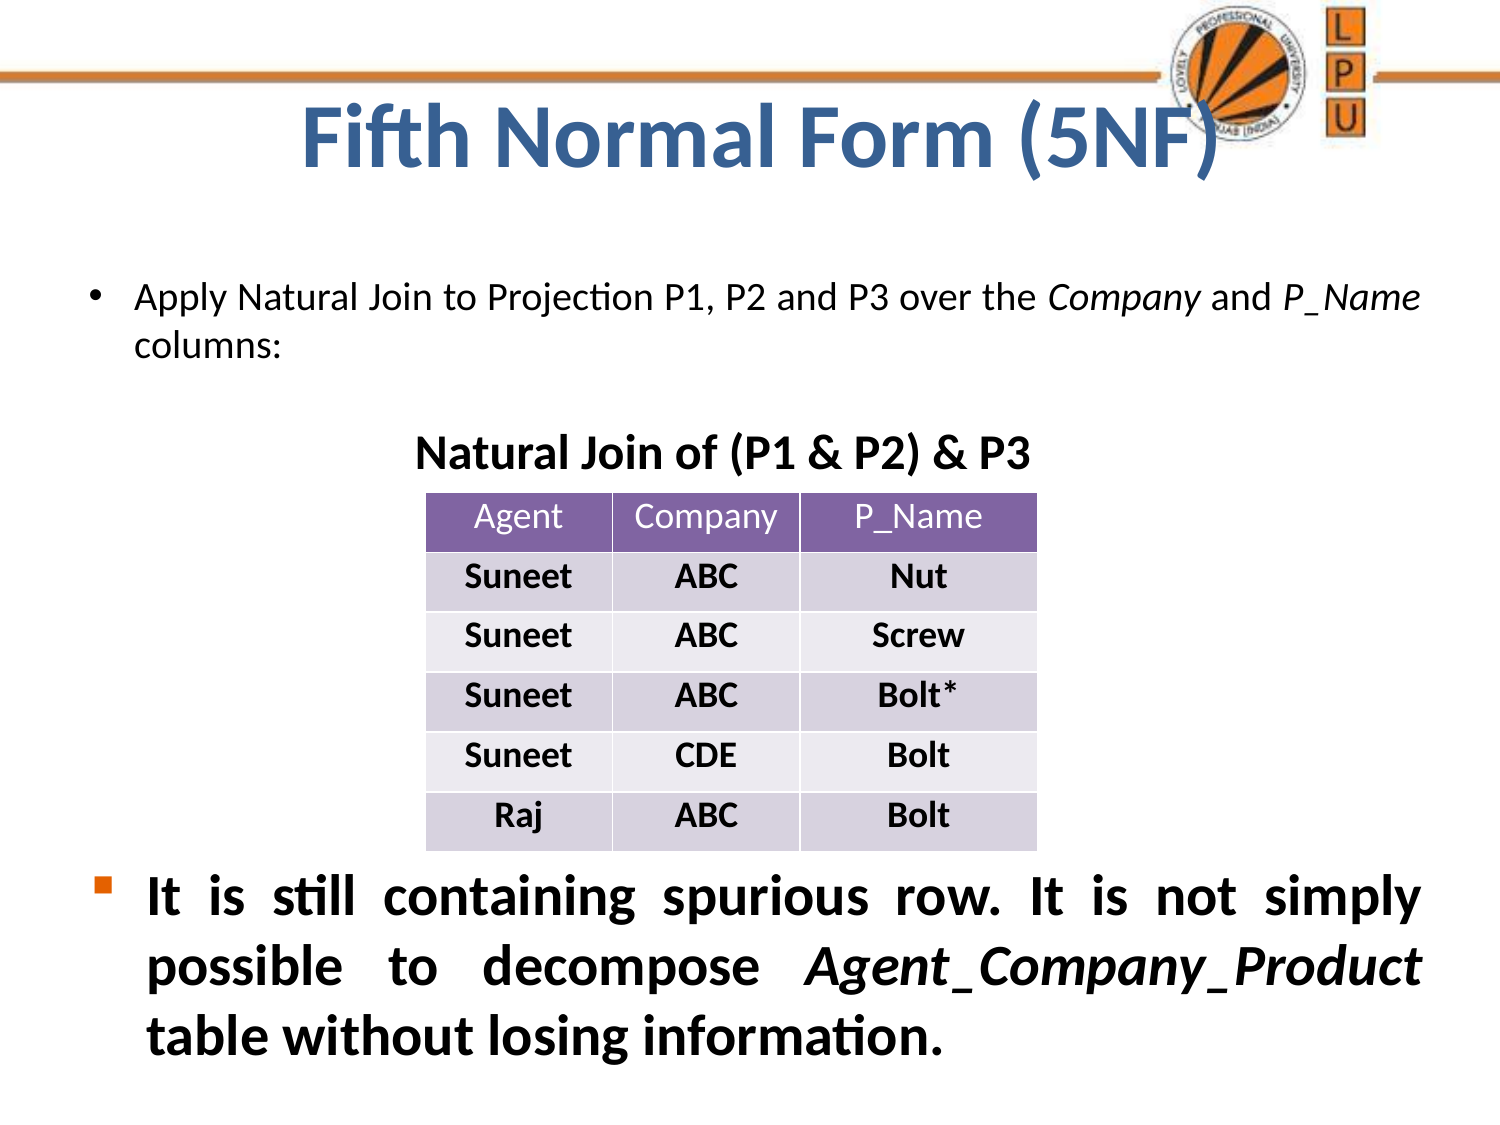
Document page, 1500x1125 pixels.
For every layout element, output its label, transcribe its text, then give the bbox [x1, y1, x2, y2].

text_box It is still containing spurious row. It is not simply possible to decompose Agent_Company_Product table without losing information. [74, 849, 1438, 1100]
title Fifth Normal Form (5NF) [87, 37, 1438, 225]
table_cell ABC [613, 793, 799, 849]
table_cell Suneet [426, 673, 612, 731]
text_box Natural Join of (P1 & P2) & P3 [350, 412, 1096, 490]
list Apply Natural Join to Projection P1, P2 and P3 over the Company and P_Name columns: [73, 262, 1436, 375]
table_cell Screw [801, 613, 1037, 671]
table_cell ABC [613, 613, 799, 671]
table_cell ABC [613, 673, 799, 731]
table_cell Nut [801, 553, 1037, 611]
table_cell CDE [613, 733, 799, 791]
table_cell Suneet [426, 553, 612, 611]
table_header Company [613, 493, 799, 552]
table_cell ABC [613, 553, 799, 611]
picture [0, 0, 1500, 1125]
table_cell Bolt [801, 733, 1037, 791]
table_header Agent [426, 493, 612, 552]
table_cell Raj [426, 793, 612, 849]
table_header P_Name [801, 493, 1037, 552]
table_cell Bolt [801, 793, 1037, 849]
table_cell Bolt* [801, 673, 1037, 731]
table_cell Suneet [426, 613, 612, 671]
table_cell Suneet [426, 733, 612, 791]
